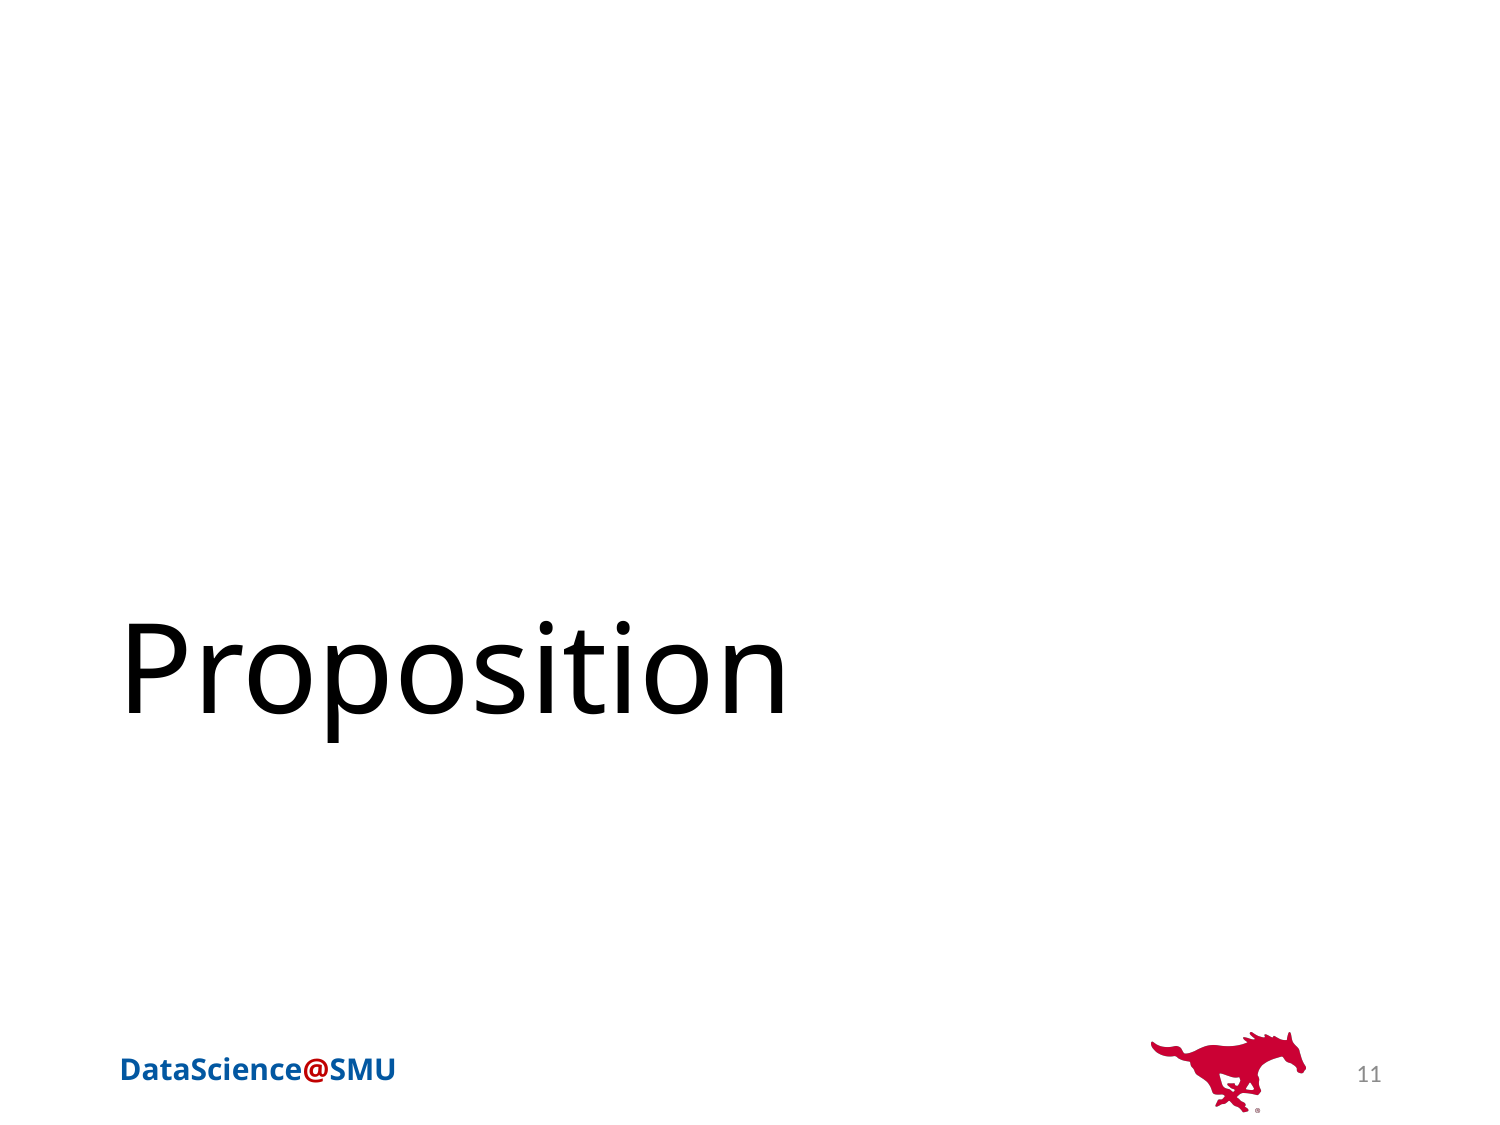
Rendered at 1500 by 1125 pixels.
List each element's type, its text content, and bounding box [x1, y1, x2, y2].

picture [1151, 1032, 1306, 1042]
title Proposition [102, 280, 1397, 749]
slide_number 11 [1059, 1042, 1397, 1103]
picture [1151, 1103, 1306, 1113]
